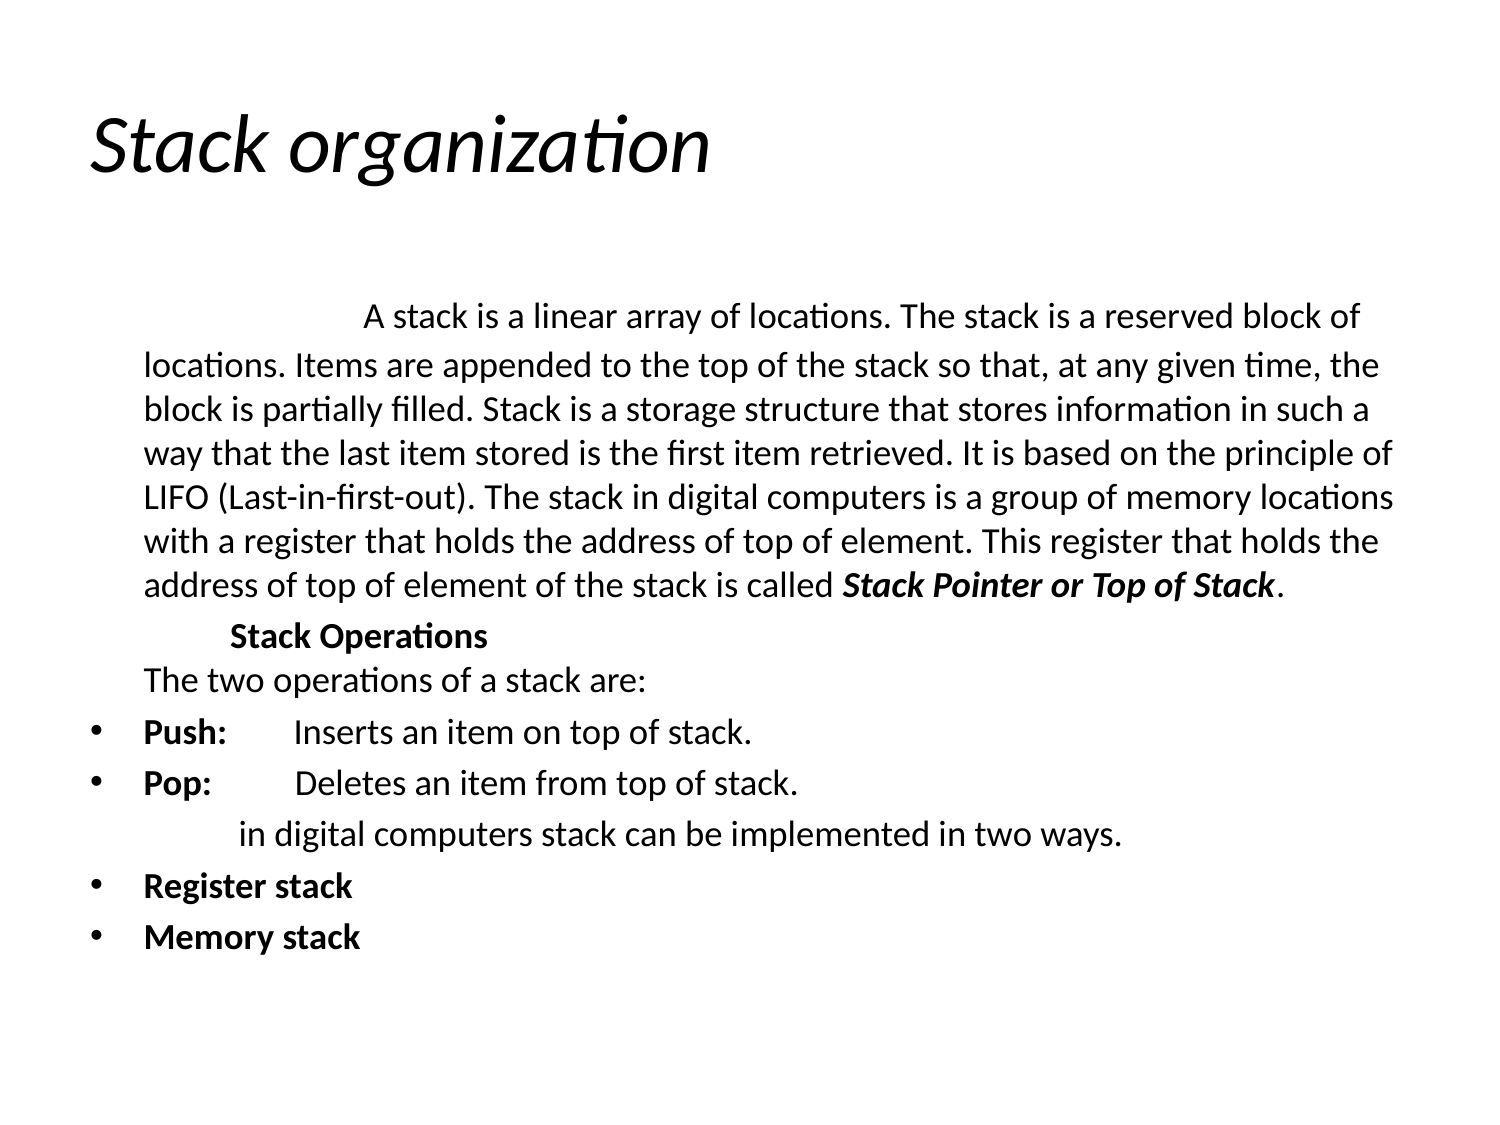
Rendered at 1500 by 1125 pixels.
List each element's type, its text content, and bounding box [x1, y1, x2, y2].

list A stack is a linear array of locations. The stack is a reserved block of locations. Items are appended to the top of the stack so that, at any given time, the block is partially filled. Stack is a storage structure that stores information in such a way that the last item stored is the first item retrieved. It is based on the principle of LIFO (Last-in-first-out). The stack in digital computers is a group of memory locations with a register that holds the address of top of element. This register that holds the address of top of element of the stack is called Stack Pointer or Top of Stack. Stack Operations The two operations of a stack are: Push: Inserts an item on top of stack. Pop: Deletes an item from top of stack. in digital computers stack can be implemented in two ways. Register stack Memory stack [75, 262, 1425, 1005]
title Stack organization [75, 45, 1425, 233]
